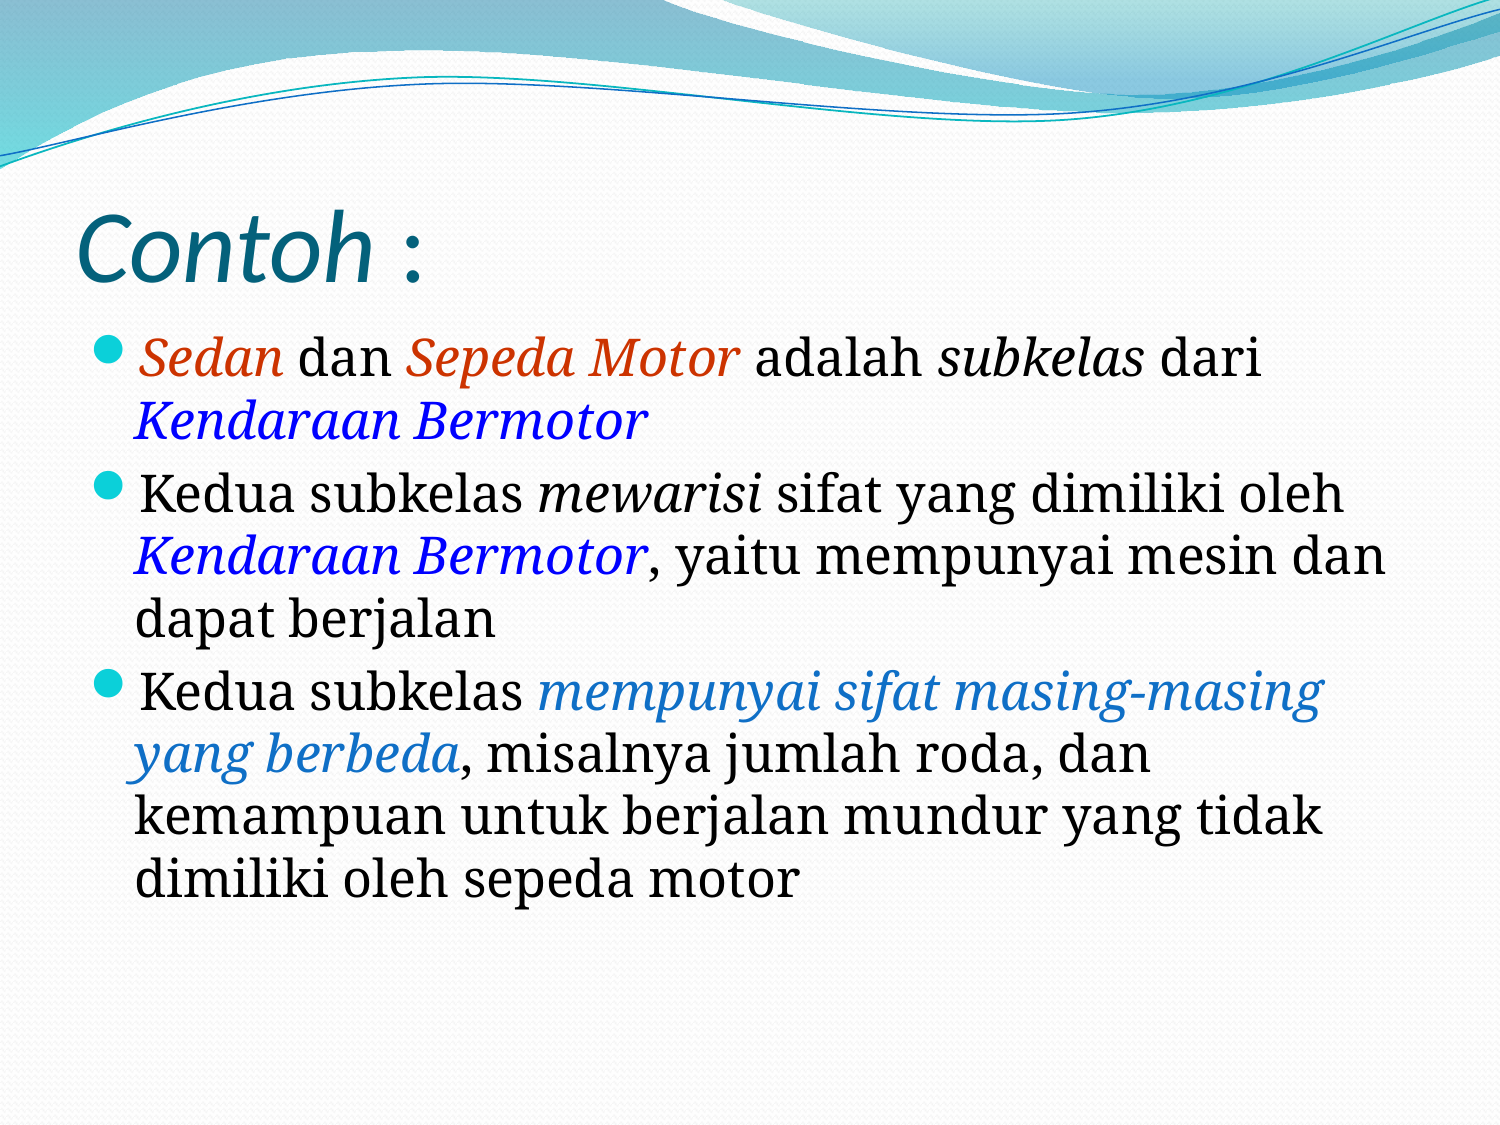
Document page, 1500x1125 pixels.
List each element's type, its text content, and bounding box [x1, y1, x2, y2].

list Sedan dan Sepeda Motor adalah subkelas dari Kendaraan Bermotor Kedua subkelas mewarisi sifat yang dimiliki oleh Kendaraan Bermotor, yaitu mempunyai mesin dan dapat berjalan Kedua subkelas mempunyai sifat masing-masing yang berbeda, misalnya jumlah roda, dan kemampuan untuk berjalan mundur yang tidak dimiliki oleh sepeda motor [75, 317, 1425, 1038]
title Contoh : [75, 115, 1425, 303]
